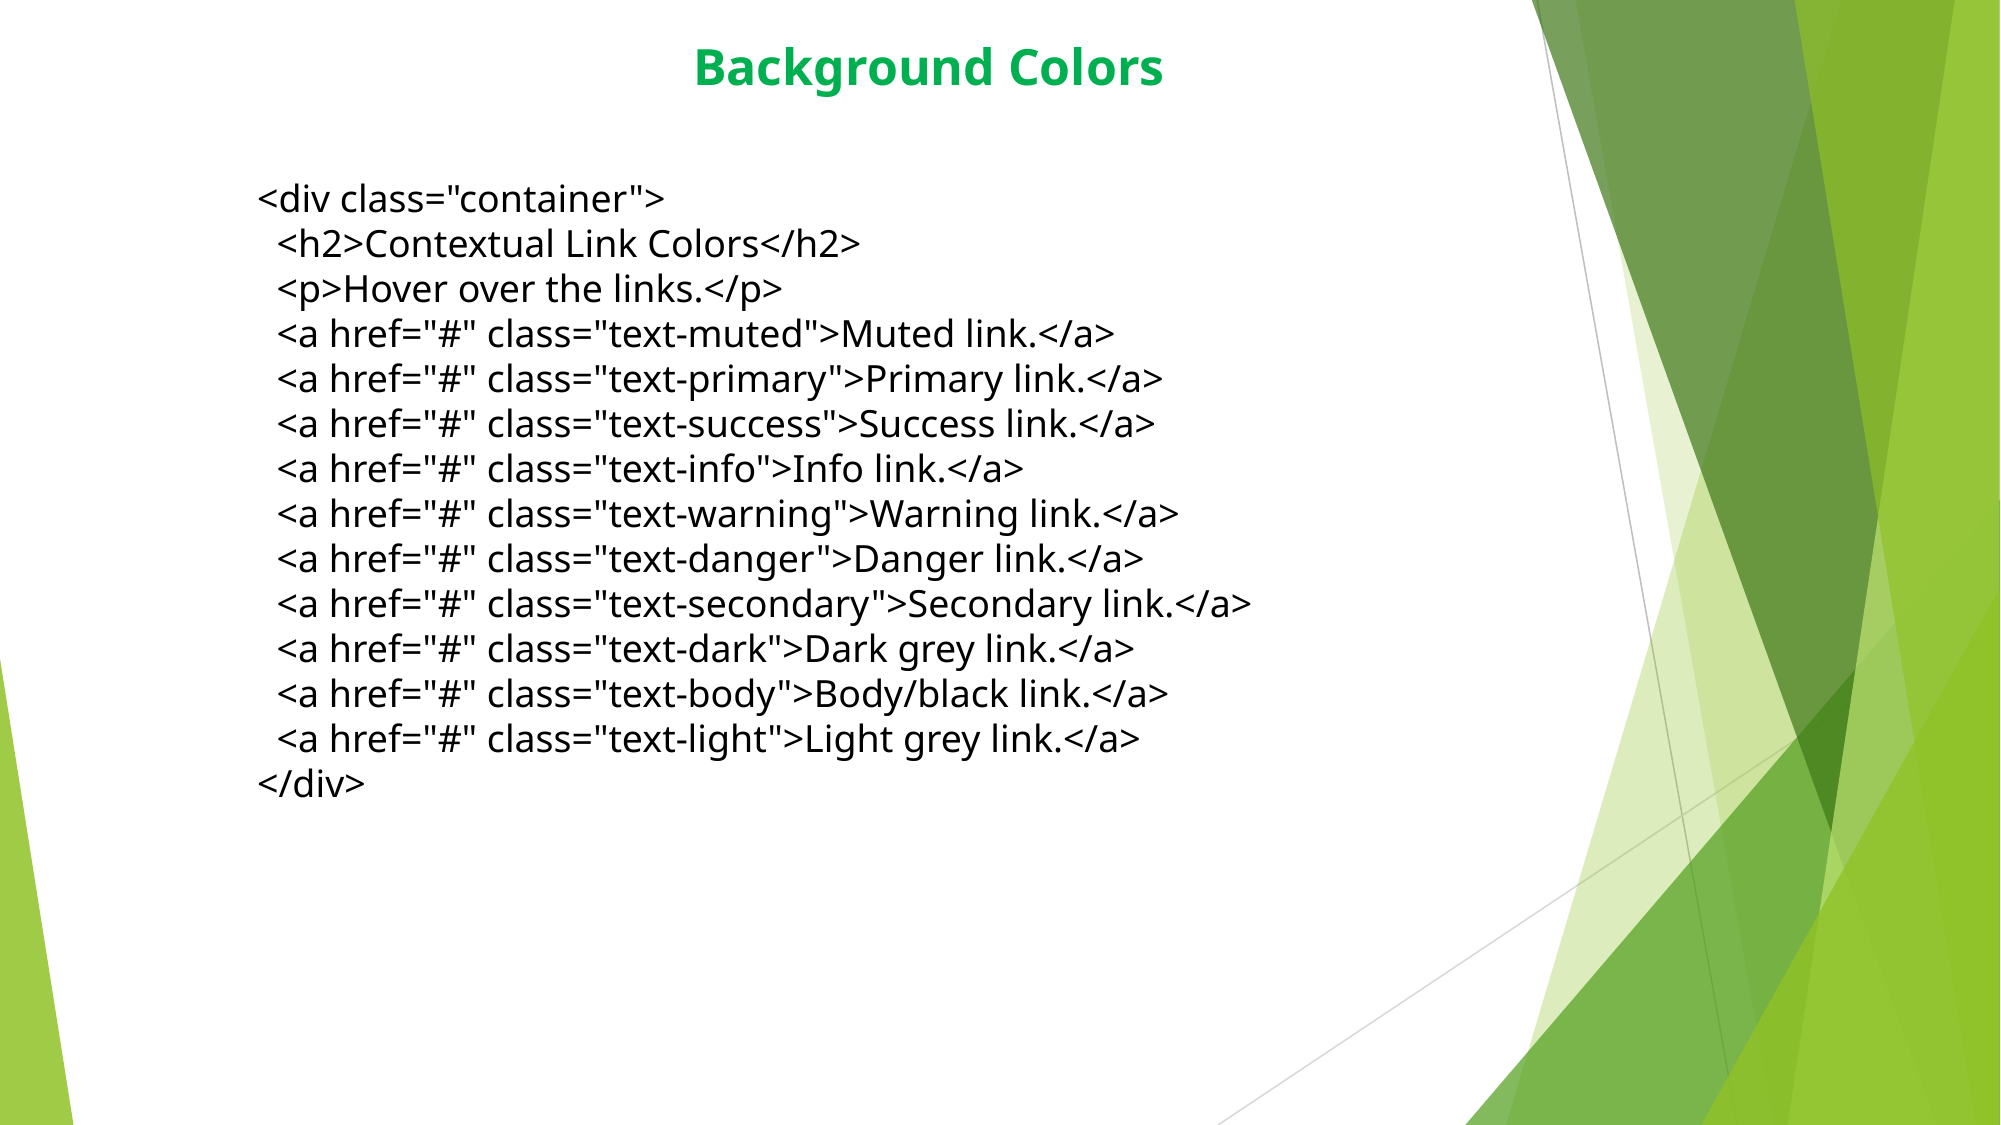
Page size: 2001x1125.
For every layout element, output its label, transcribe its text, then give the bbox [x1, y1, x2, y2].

text_box <div class="container"> <h2>Contextual Link Colors</h2> <p>Hover over the links.</p> <a href="#" class="text-muted">Muted link.</a> <a href="#" class="text-primary">Primary link.</a> <a href="#" class="text-success">Success link.</a> <a href="#" class="text-info">Info link.</a> <a href="#" class="text-warning">Warning link.</a> <a href="#" class="text-danger">Danger link.</a> <a href="#" class="text-secondary">Secondary link.</a> <a href="#" class="text-dark">Dark grey link.</a> <a href="#" class="text-body">Body/black link.</a> <a href="#" class="text-light">Light grey link.</a> </div> [242, 167, 1639, 813]
text_box Background Colors [678, 28, 1383, 148]
